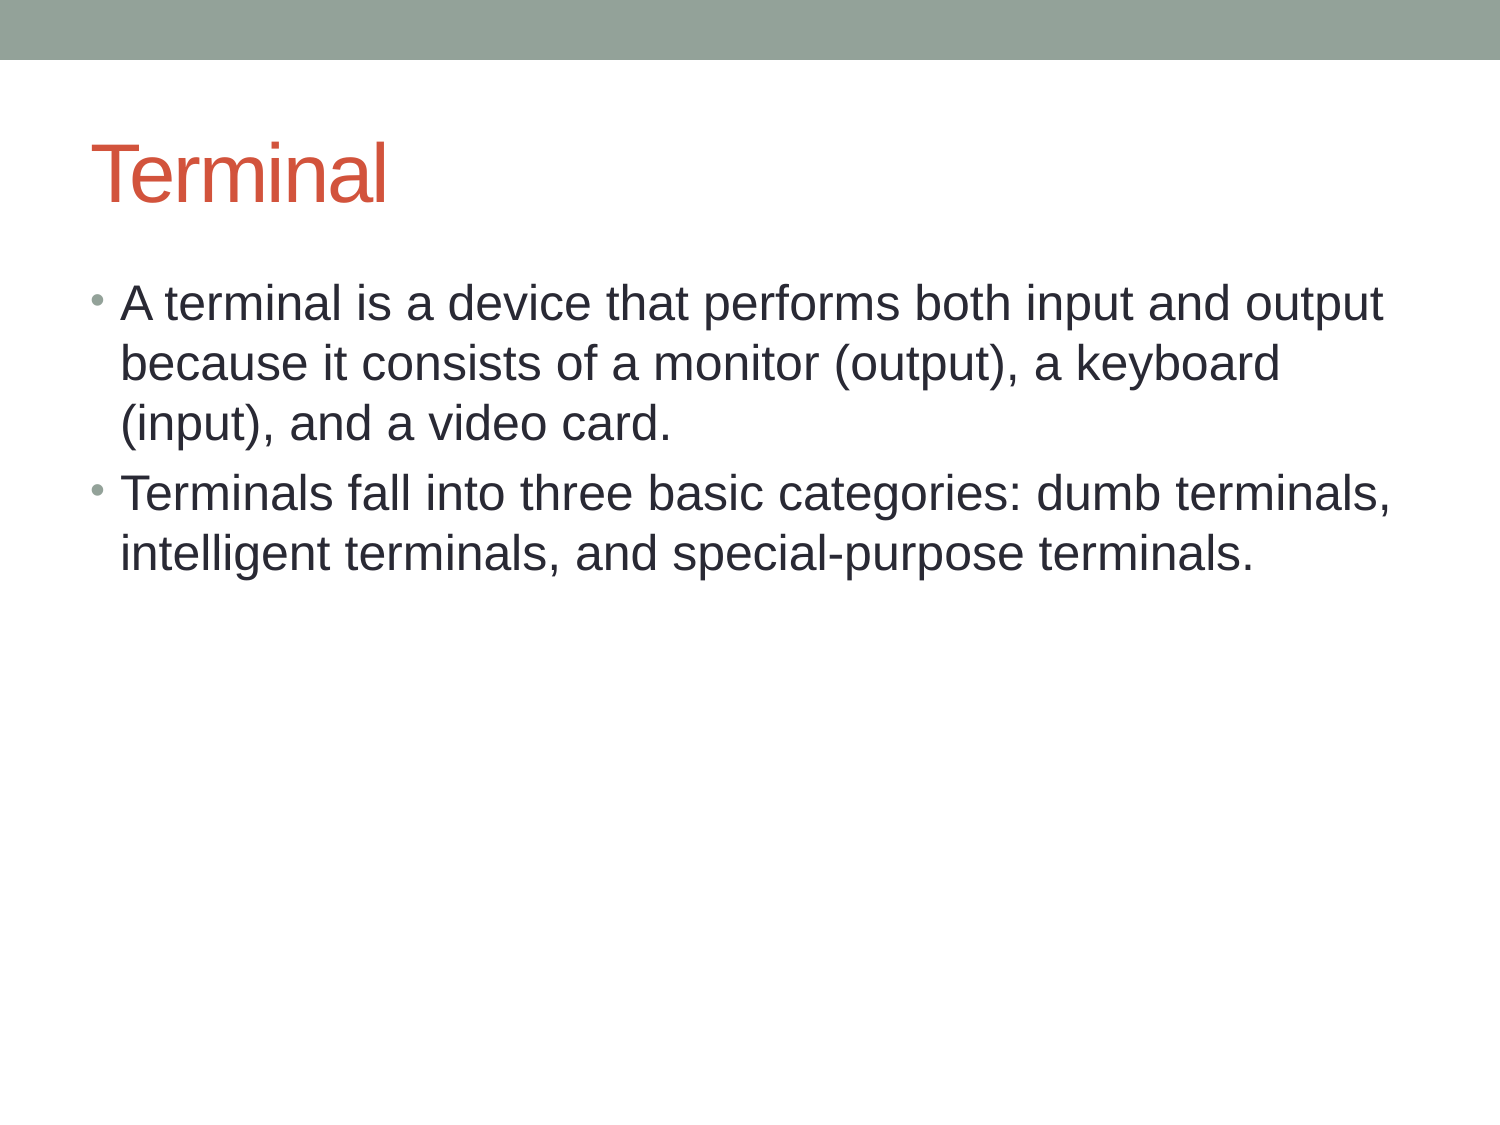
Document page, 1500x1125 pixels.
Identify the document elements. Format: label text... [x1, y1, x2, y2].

list A terminal is a device that performs both input and output because it consists of a monitor (output), a keyboard (input), and a video card. Terminals fall into three basic categories: dumb terminals, intelligent terminals, and special-purpose terminals. [75, 262, 1425, 1063]
title Terminal [75, 87, 1425, 250]
